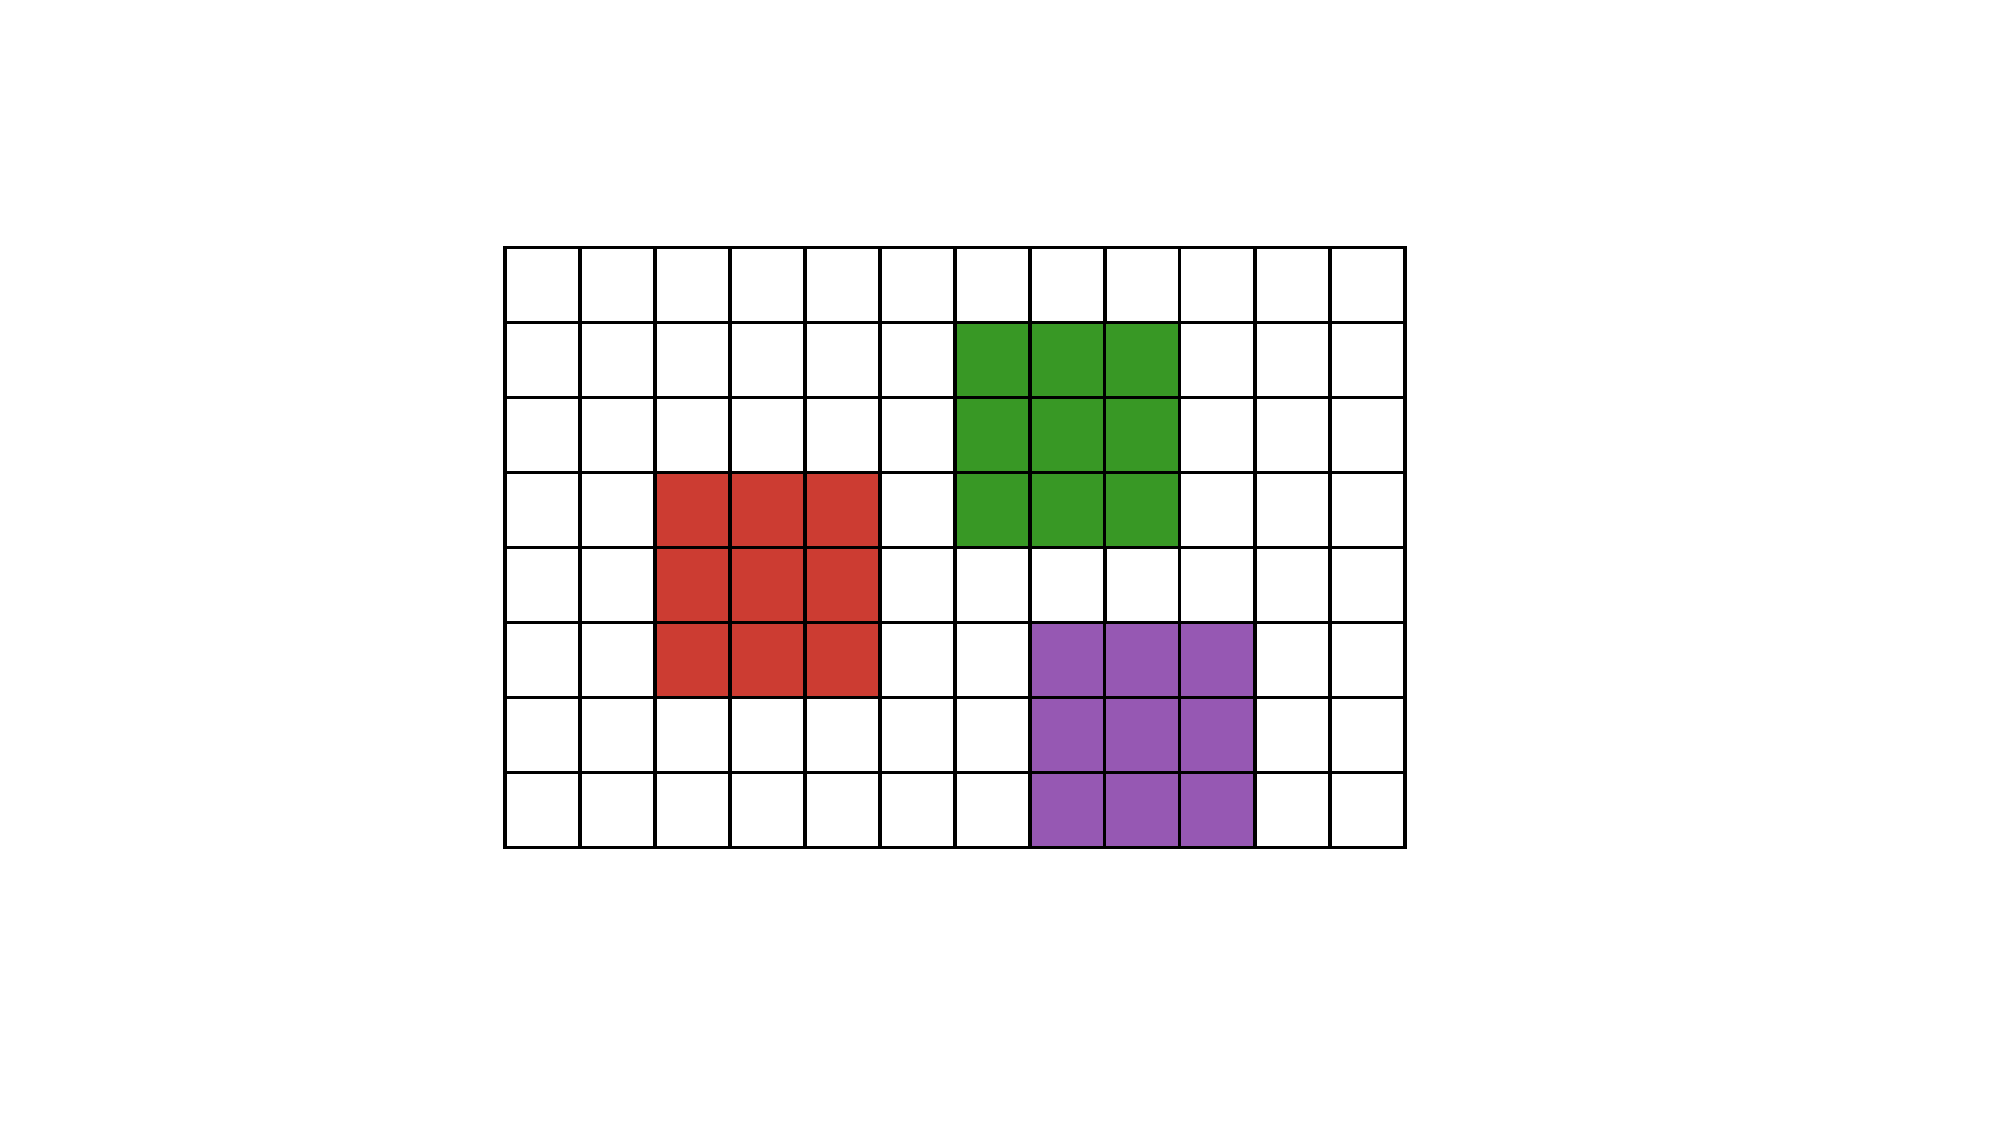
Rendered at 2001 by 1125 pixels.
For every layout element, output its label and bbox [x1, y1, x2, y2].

text_box [504, 247, 1406, 849]
